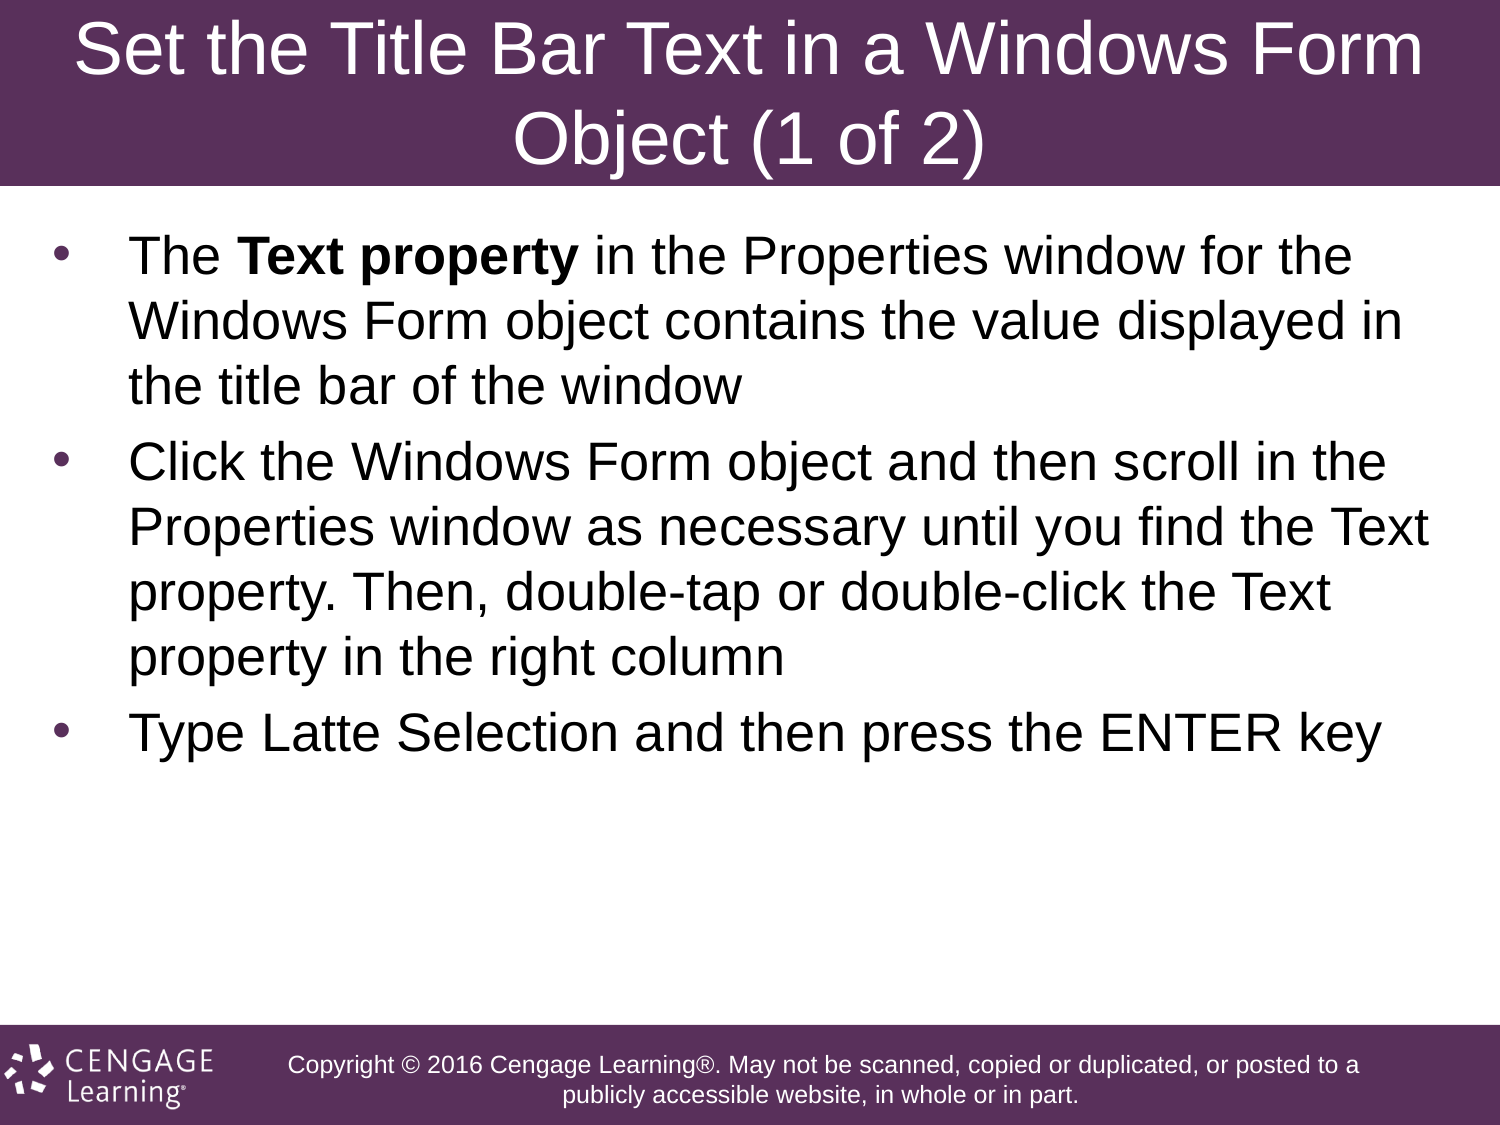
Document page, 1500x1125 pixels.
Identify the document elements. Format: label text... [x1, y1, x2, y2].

title Set the Title Bar Text in a Windows Form Object (1 of 2) [7, 4, 1493, 175]
list The Text property in the Properties window for the Windows Form object contains the value displayed in the title bar of the window Click the Windows Form object and then scroll in the Properties window as necessary until you find the Text property. Then, double-tap or double-click the Text property in the right column Type Latte Selection and then press the ENTER key [37, 212, 1475, 1005]
picture [0, 1040, 216, 1113]
